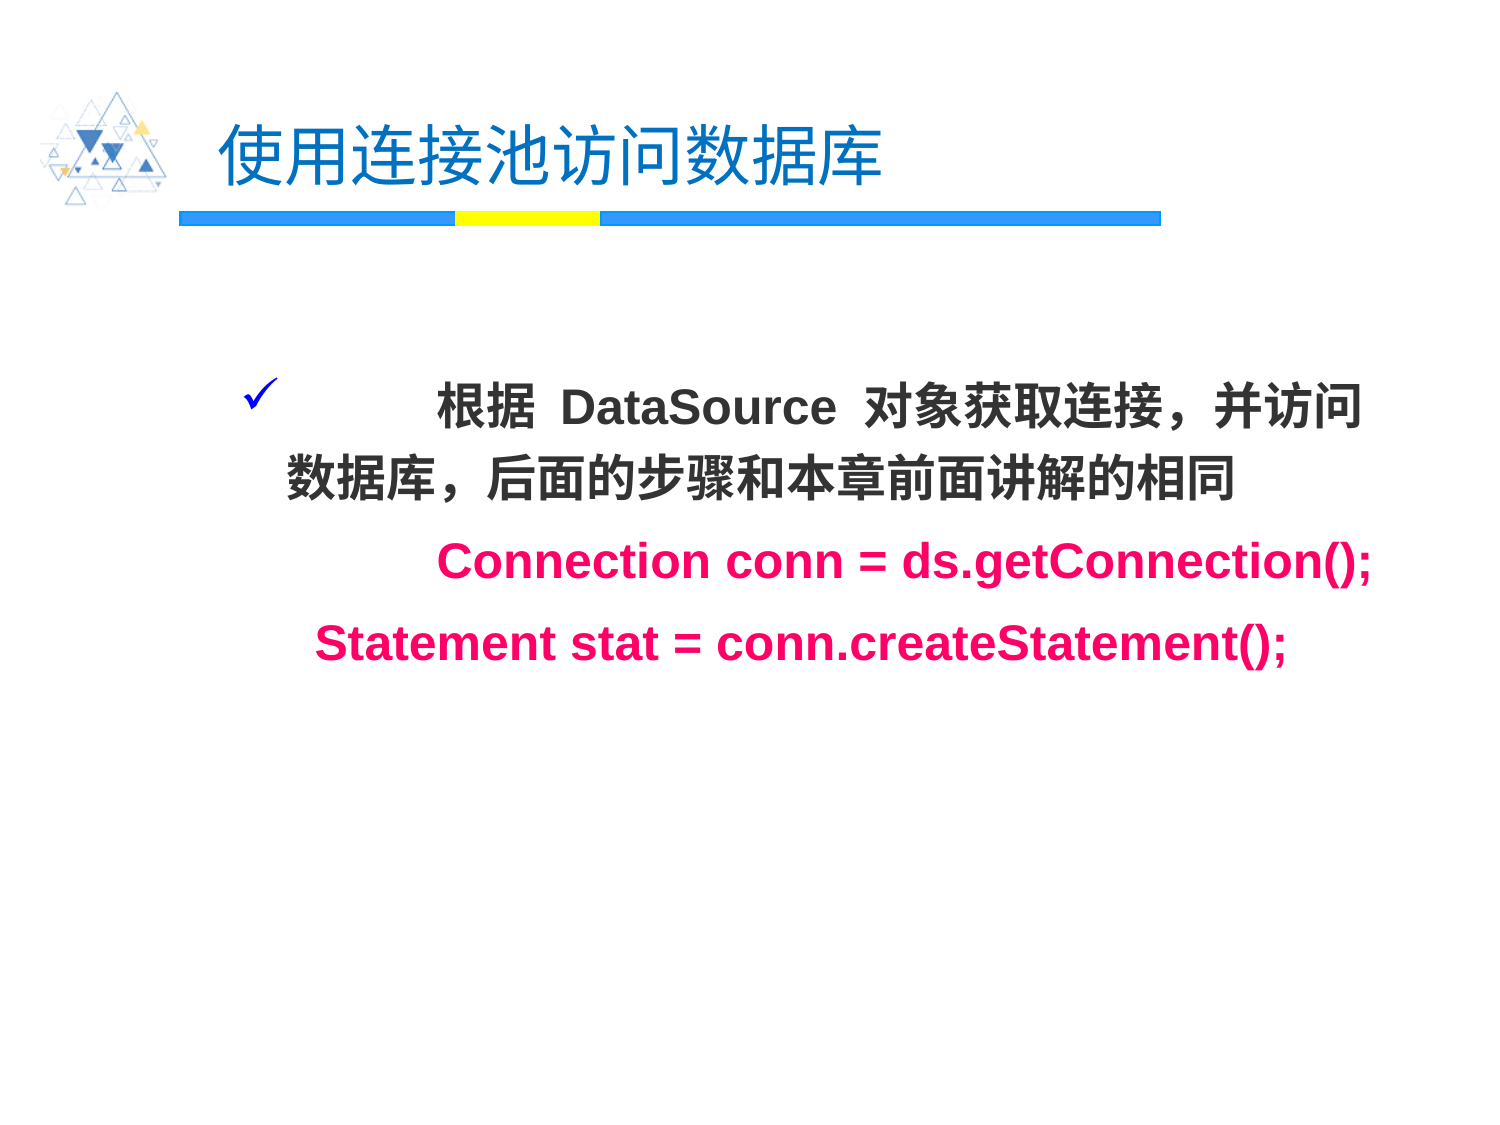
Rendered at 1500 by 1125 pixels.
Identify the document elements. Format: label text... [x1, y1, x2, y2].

list 根据 DataSource 对象获取连接，并访问数据库，后面的步骤和本章前面讲解的相同 Connection conn = ds.getConnection(); Statement stat = conn.createStatement(); [149, 274, 1404, 1055]
picture [40, 87, 171, 210]
title 使用连接池访问数据库 [202, 96, 954, 210]
